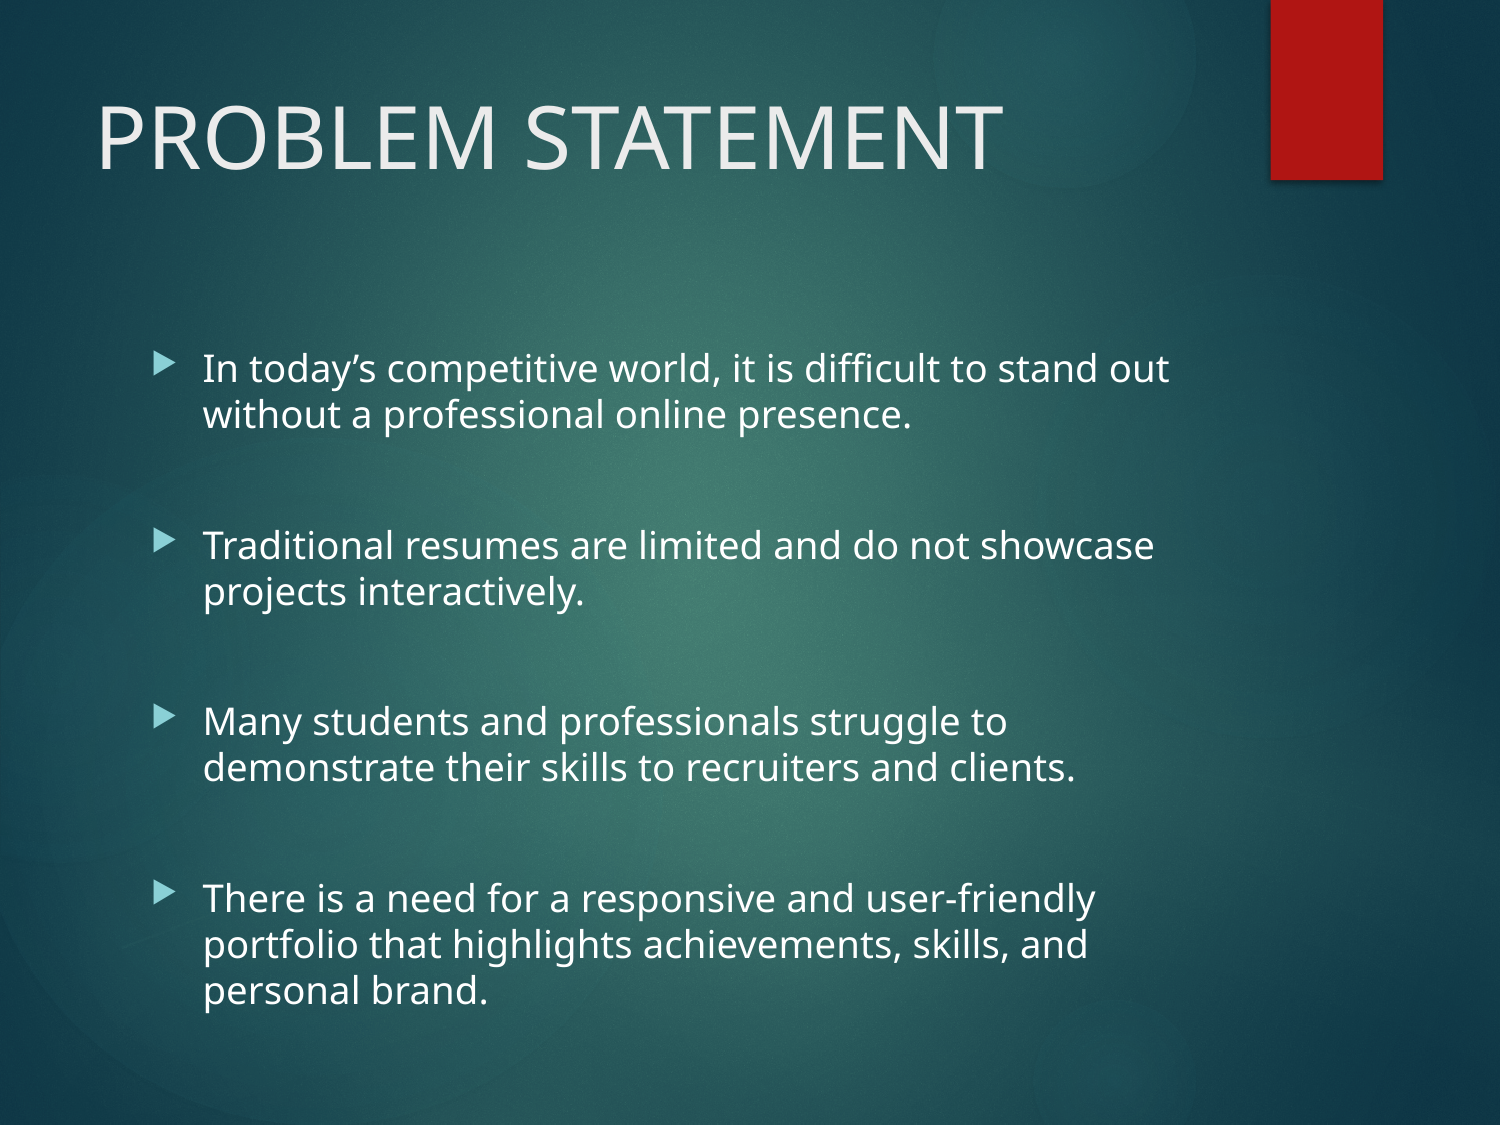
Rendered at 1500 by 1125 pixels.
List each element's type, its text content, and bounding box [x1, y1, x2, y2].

list In today’s competitive world, it is difficult to stand out without a professional online presence. Traditional resumes are limited and do not showcase projects interactively. Many students and professionals struggle to demonstrate their skills to recruiters and clients. There is a need for a responsive and user-friendly portfolio that highlights achievements, skills, and personal brand. [135, 336, 1237, 1025]
title PROBLEM STATEMENT [79, 74, 1237, 304]
